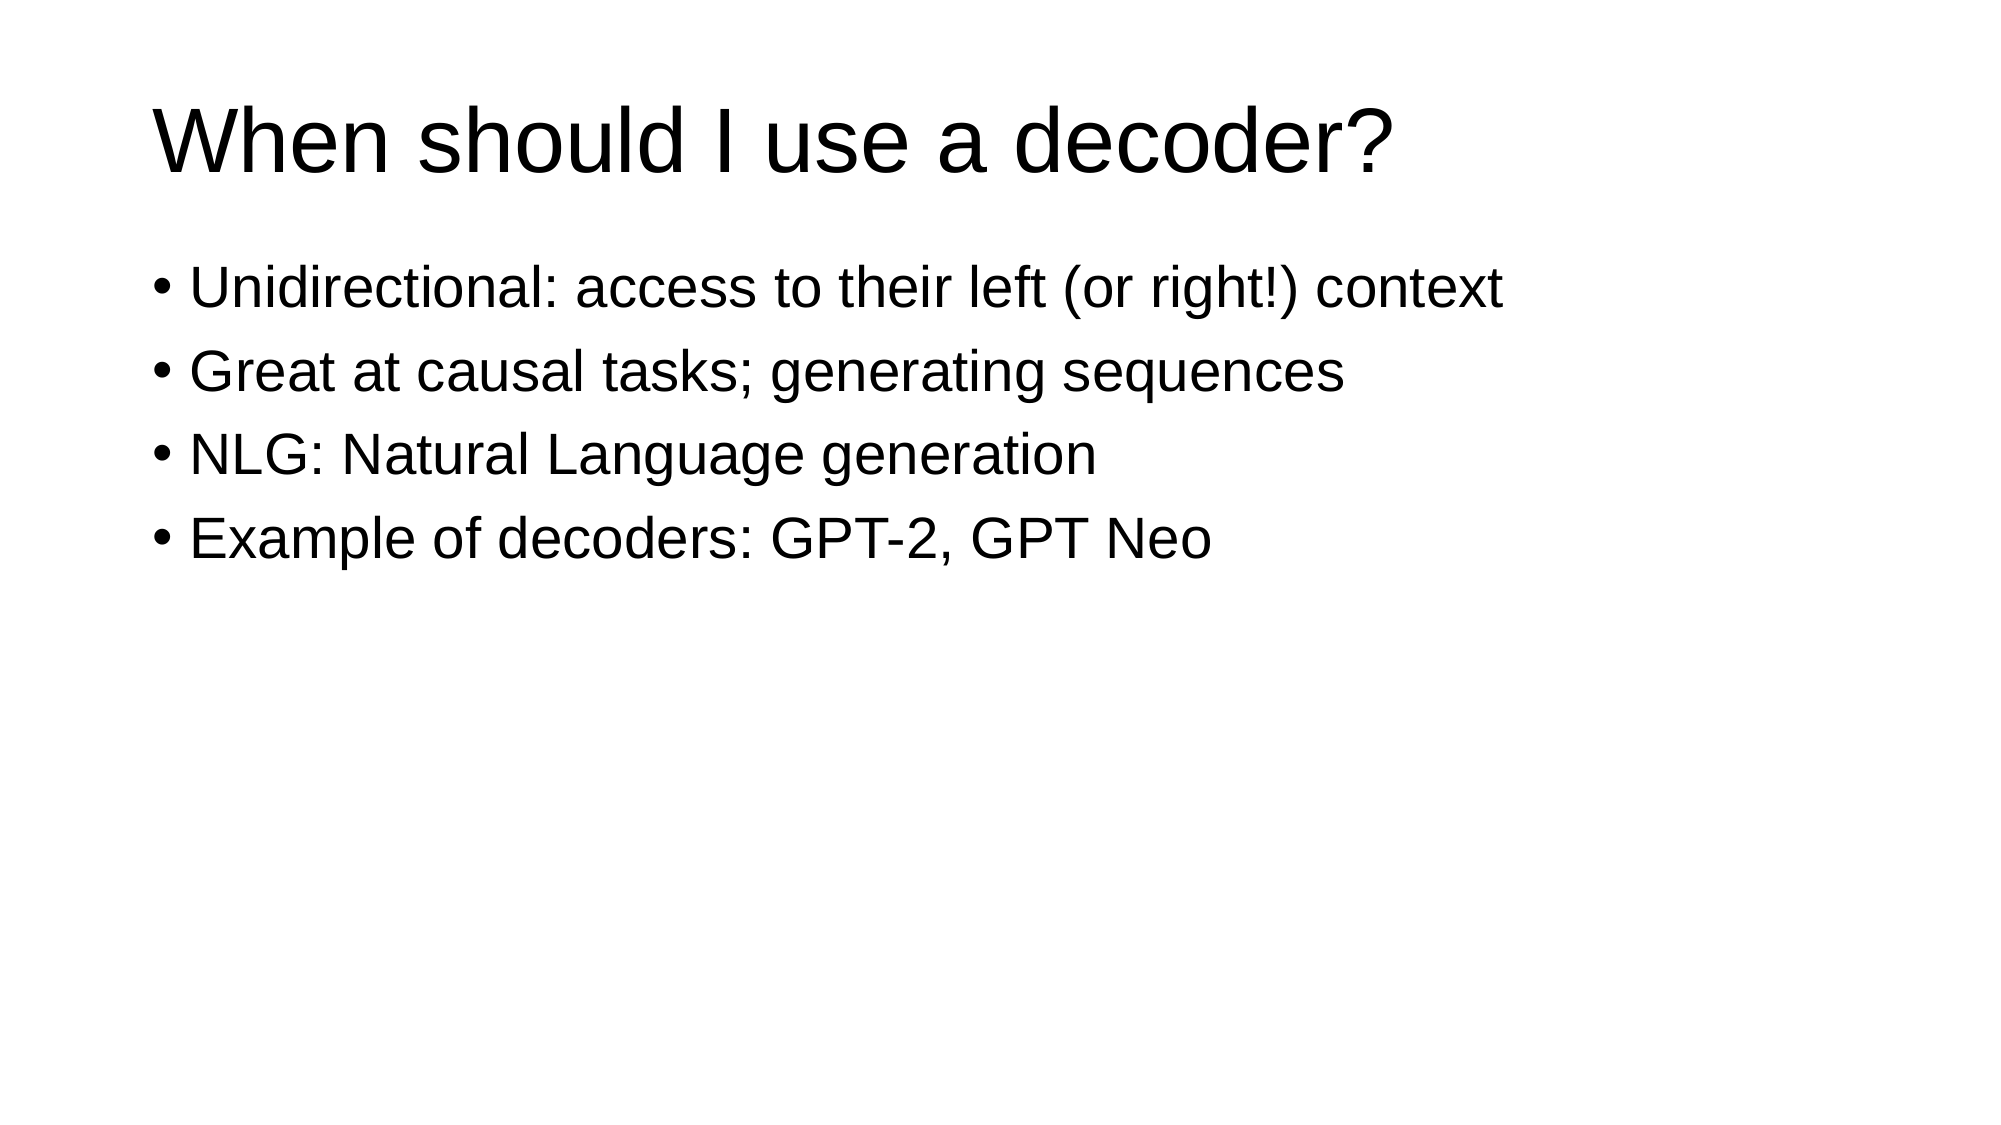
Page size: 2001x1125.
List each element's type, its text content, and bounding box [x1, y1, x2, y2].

list Unidirectional: access to their left (or right!) context Great at causal tasks; generating sequences NLG: Natural Language generation Example of decoders: GPT-2, GPT Neo [137, 249, 1863, 1066]
title When should I use a decoder? [137, 34, 1863, 249]
